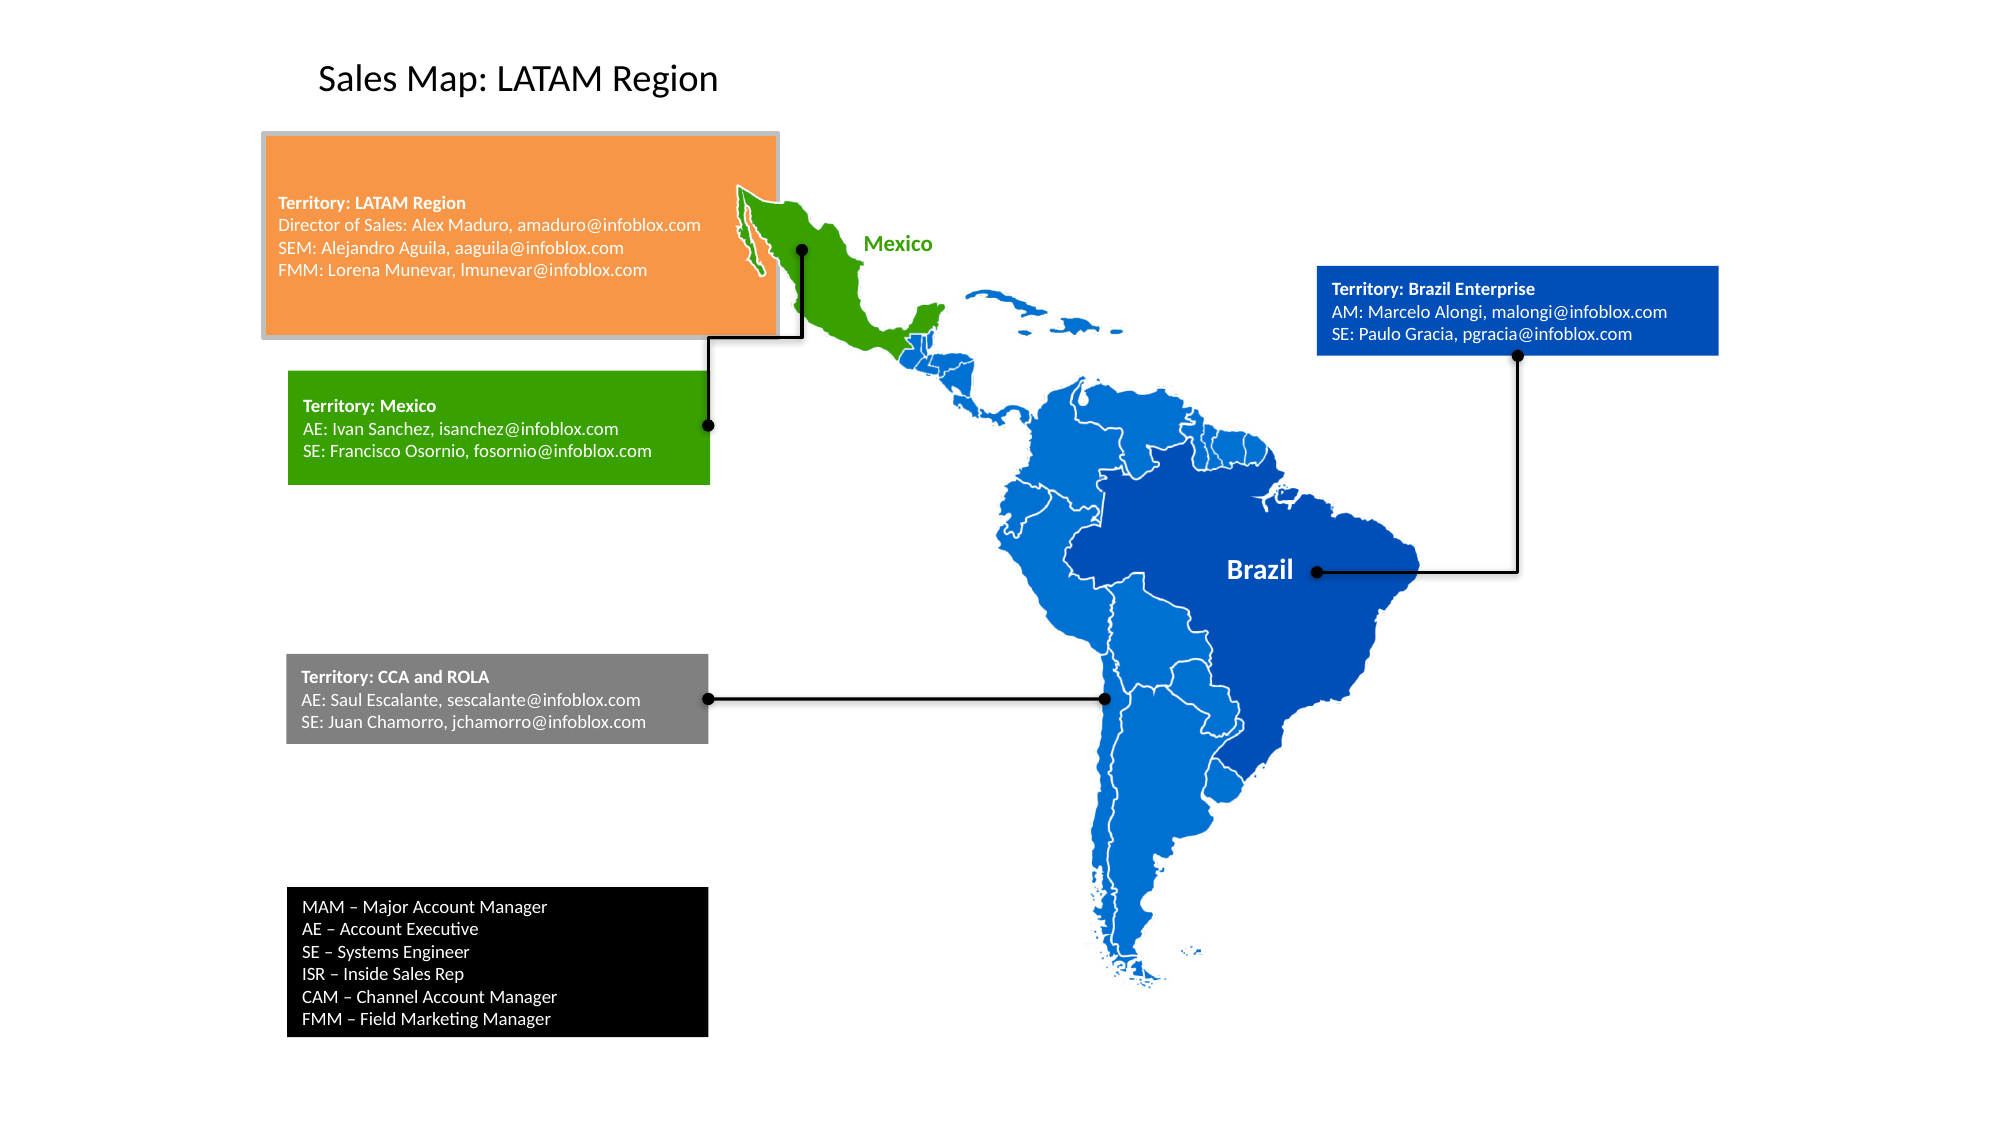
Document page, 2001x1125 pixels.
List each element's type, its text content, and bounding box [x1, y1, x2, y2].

text_box MAM – Major Account Manager AE – Account Executive SE – Systems Engineer ISR – Inside Sales Rep CAM – Channel Account Manager FMM – Field Marketing Manager [287, 887, 709, 1038]
text_box Territory: Brazil Enterprise AM: Marcelo Alongi, malongi@infoblox.com SE: Paulo Gracia, pgracia@infoblox.com [1426, 265, 1719, 356]
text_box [667, 290, 844, 385]
text_box Territory: CCA and ROLA AE: Saul Escalante, sescalante@infoblox.com SE: Juan Chamorro, jchamorro@infoblox.com [286, 653, 709, 744]
title Sales Map: LATAM Region [37, 45, 1000, 107]
text_box Territory: LATAM Region Director of Sales: Alex Maduro, amaduro@infoblox.com SEM: Alejandro Aguila, aaguila@infoblox.com FMM: Lorena Munevar, lmunevar@infoblox.com [263, 133, 779, 338]
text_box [735, 180, 1422, 991]
text_box Territory: Mexico AE: Ivan Sanchez, isanchez@infoblox.com SE: Francisco Osornio, fosornio@infoblox.com [288, 370, 711, 485]
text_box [1316, 355, 1519, 573]
